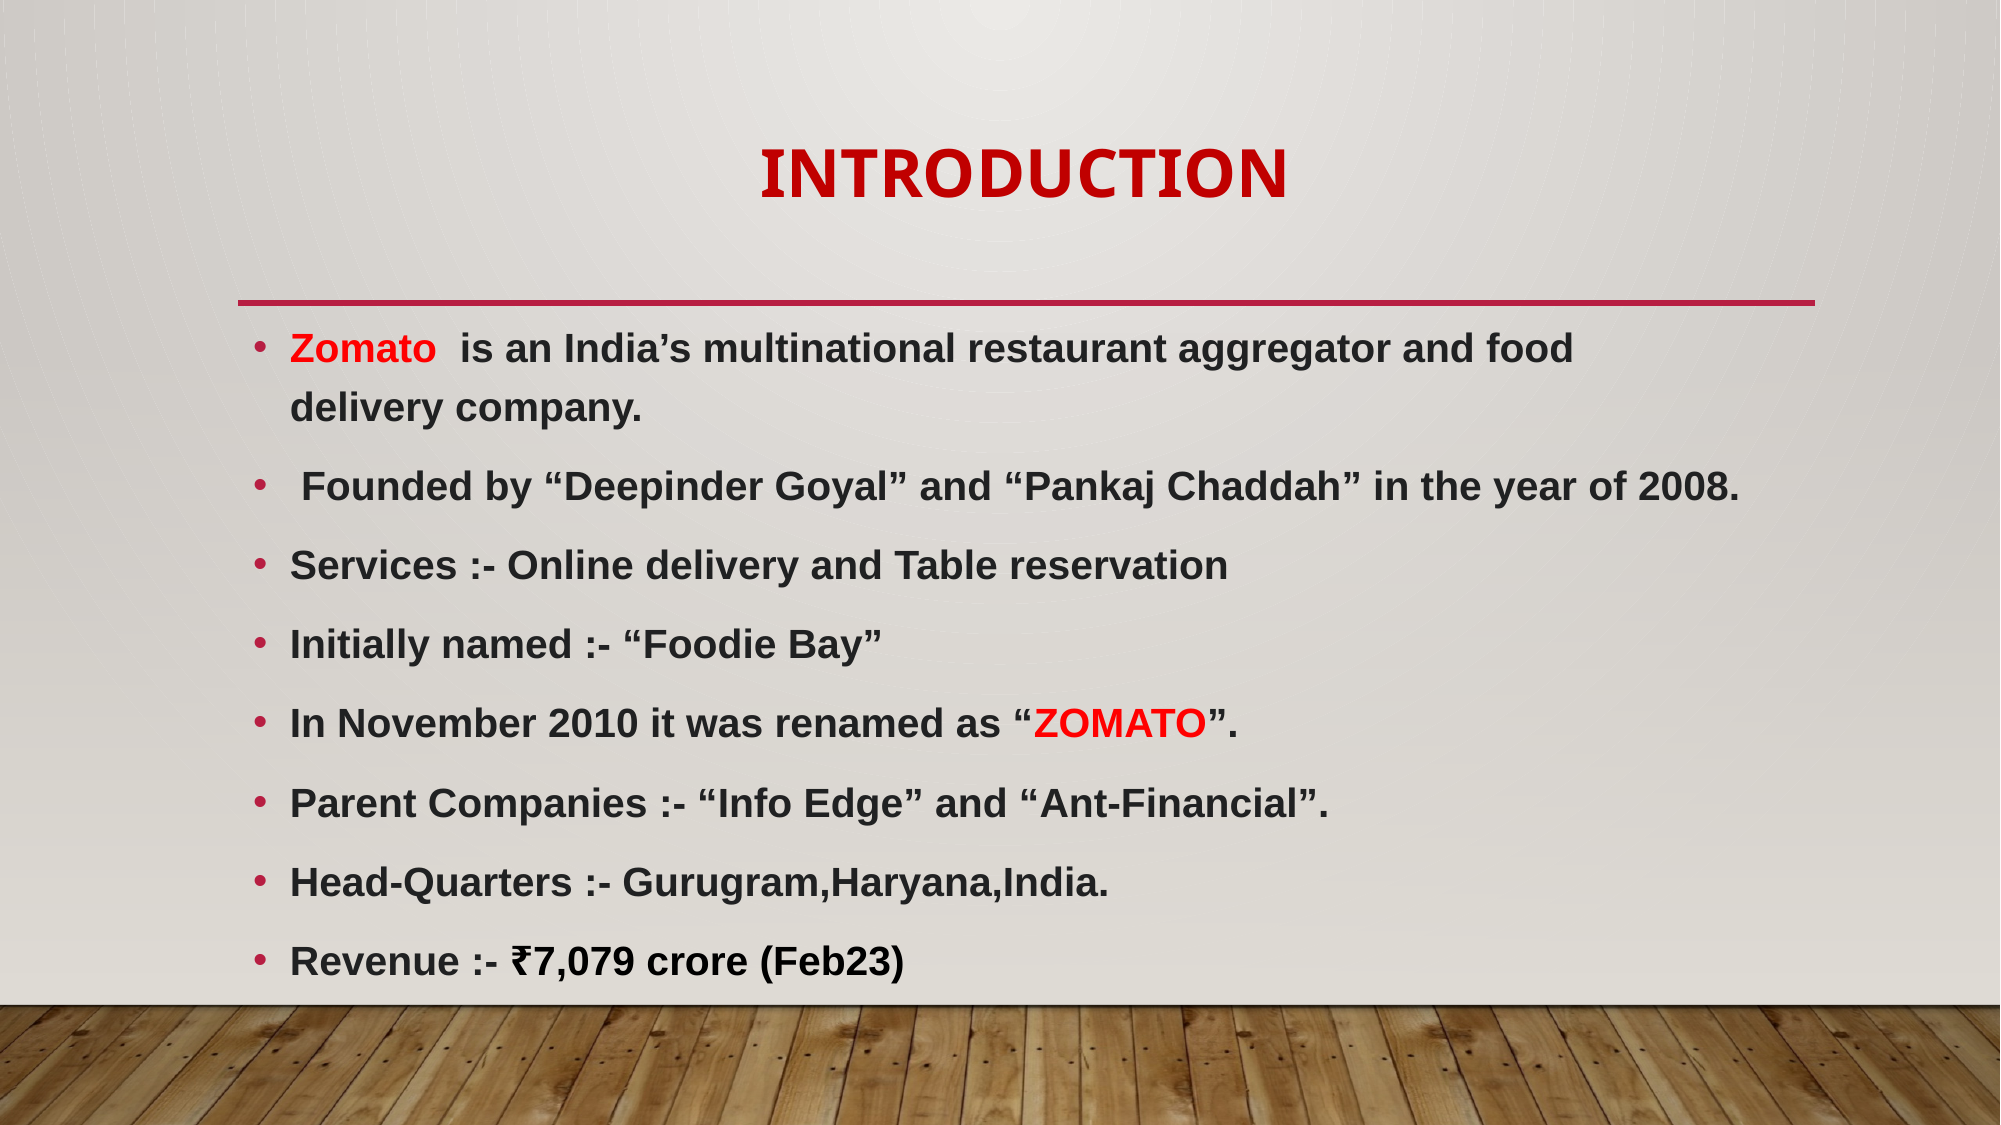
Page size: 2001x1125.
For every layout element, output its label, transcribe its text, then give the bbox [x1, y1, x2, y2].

list Zomato is an India’s multinational restaurant aggregator and food delivery company. Founded by “Deepinder Goyal” and “Pankaj Chaddah” in the year of 2008. Services :- Online delivery and Table reservation Initially named :- “Foodie Bay” In November 2010 it was renamed as “ZOMATO”. Parent Companies :- “Info Edge” and “Ant-Financial”. Head-Quarters :- Gurugram,Haryana,India. Revenue :- ₹7,079 crore (Feb23) [238, 304, 1814, 993]
picture [0, 1005, 2000, 1125]
title Introduction [238, 131, 1814, 304]
